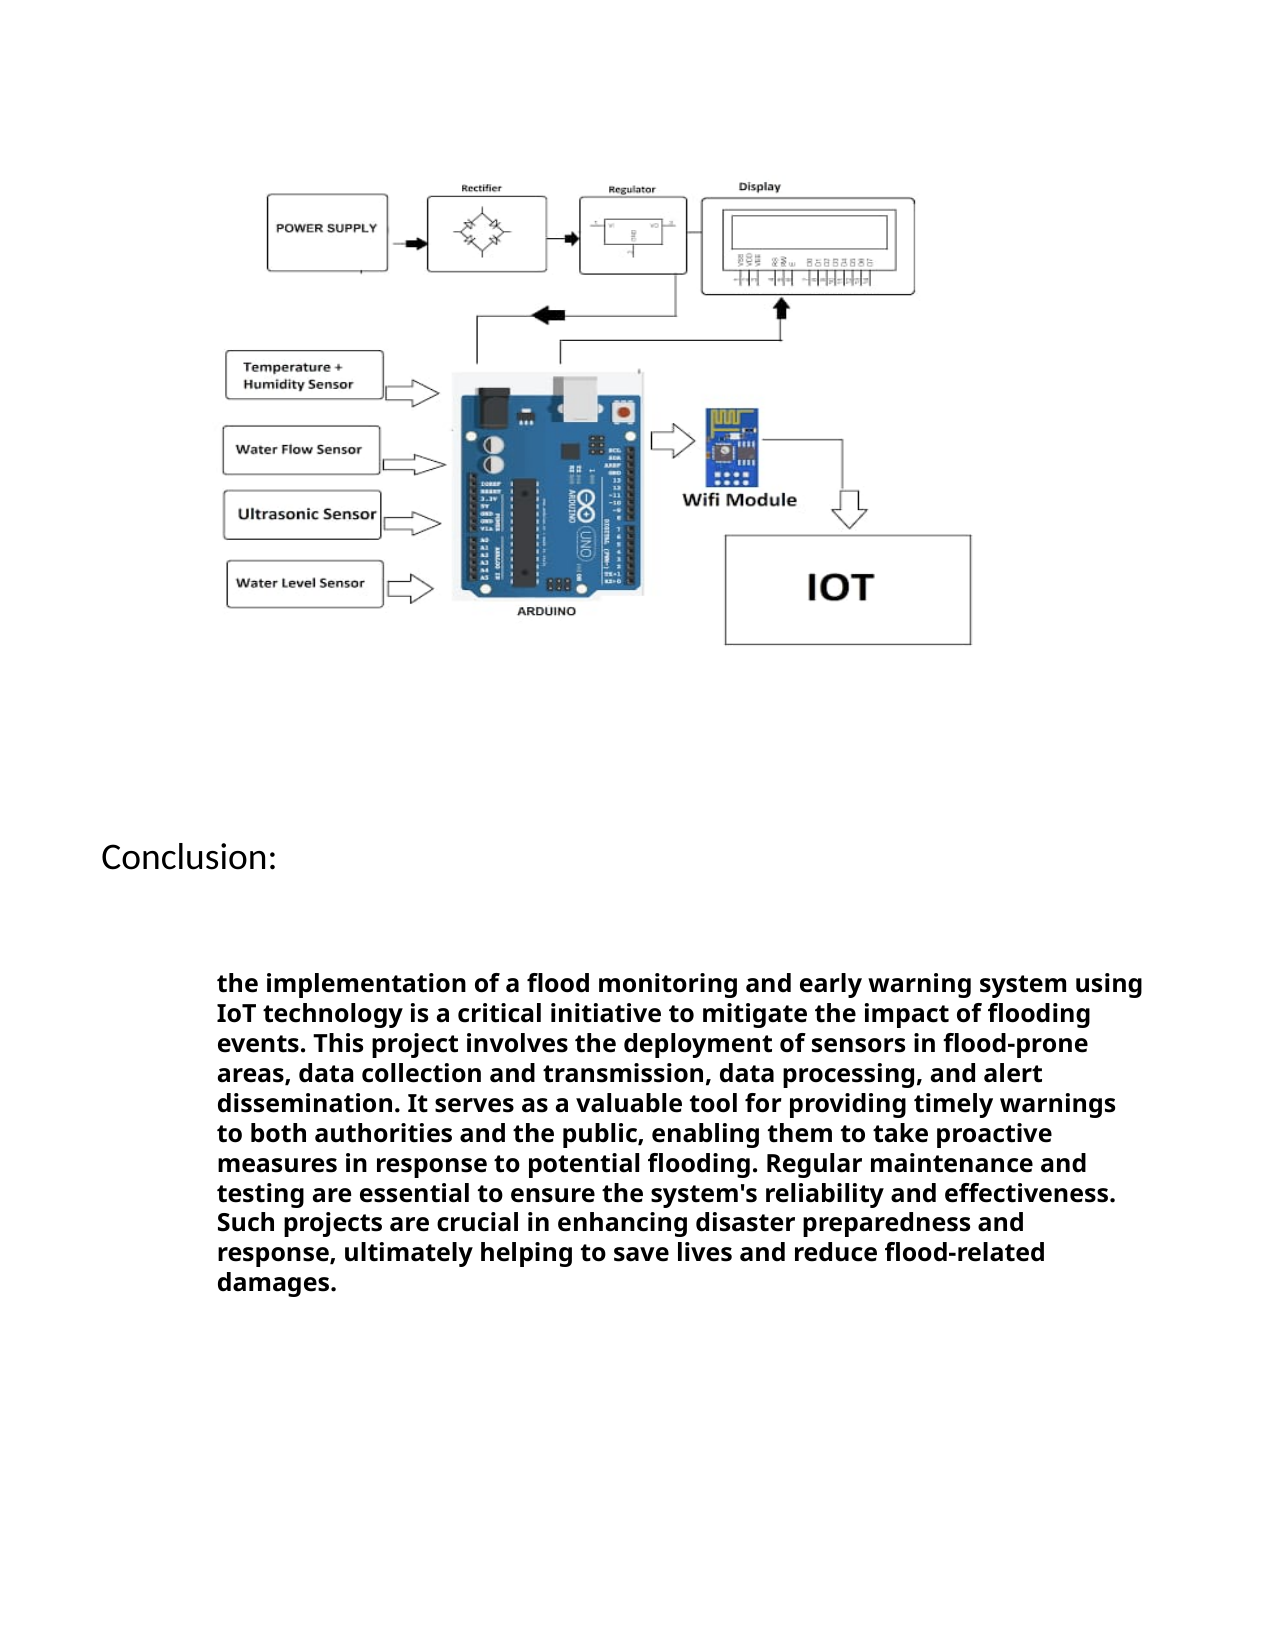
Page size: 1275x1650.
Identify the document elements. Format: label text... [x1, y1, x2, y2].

text_box Conclusion: [86, 824, 387, 885]
picture [201, 157, 1006, 725]
text_box the implementation of a flood monitoring and early warning system using IoT technology is a critical initiative to mitigate the impact of flooding events. This project involves the deployment of sensors in flood-prone areas, data collection and transmission, data processing, and alert dissemination. It serves as a valuable tool for providing timely warnings to both authorities and the public, enabling them to take proactive measures in response to potential flooding. Regular maintenance and testing are essential to ensure the system's reliability and effectiveness. Such projects are crucial in enhancing disaster preparedness and response, ultimately helping to save lives and reduce flood-related damages. [202, 960, 1165, 1305]
